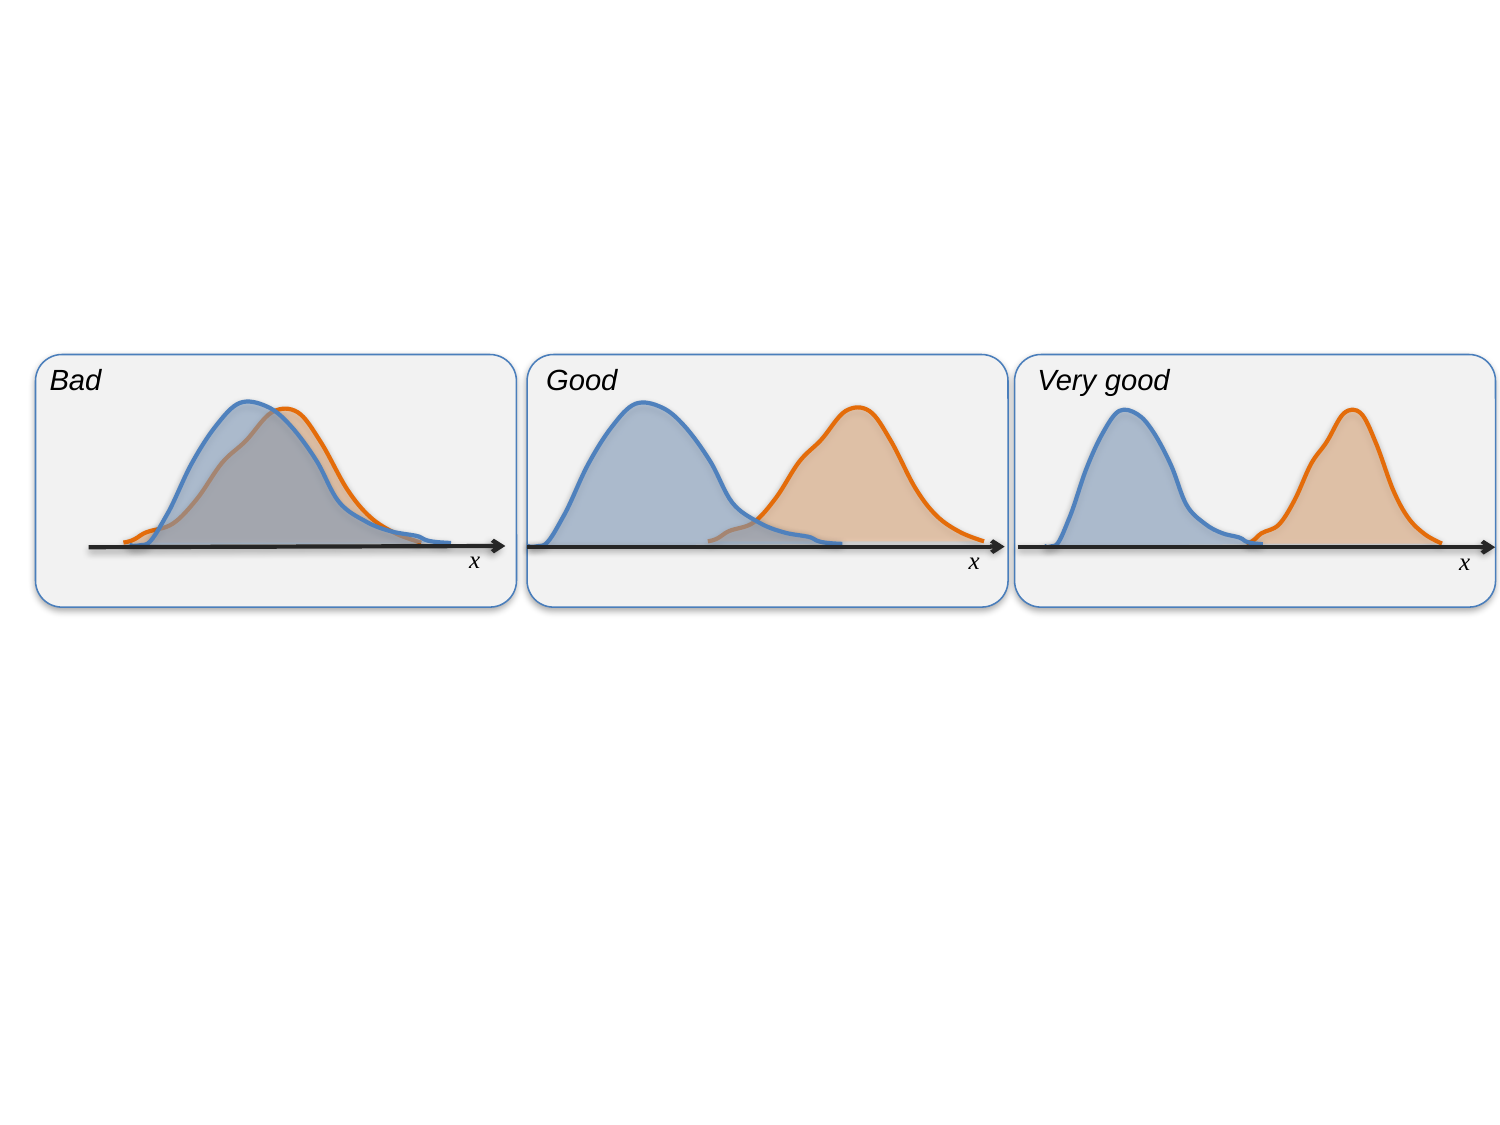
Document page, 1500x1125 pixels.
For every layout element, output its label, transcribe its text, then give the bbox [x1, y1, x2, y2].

text_box [757, 405, 978, 542]
text_box [1013, 353, 1497, 546]
text_box [1252, 407, 1443, 543]
text_box [544, 404, 843, 542]
text_box x [1444, 537, 1486, 546]
text_box [34, 404, 518, 608]
text_box x [454, 557, 496, 582]
text_box [526, 404, 1009, 608]
text_box [141, 404, 452, 543]
text_box x [953, 555, 995, 582]
text_box [1013, 554, 1497, 608]
text_box Bad Good Very good [34, 354, 1187, 404]
text_box x [454, 536, 496, 544]
text_box [1055, 407, 1263, 543]
text_box x [1444, 556, 1486, 583]
text_box x [953, 537, 995, 545]
text_box [123, 528, 152, 543]
text_box [276, 406, 387, 526]
